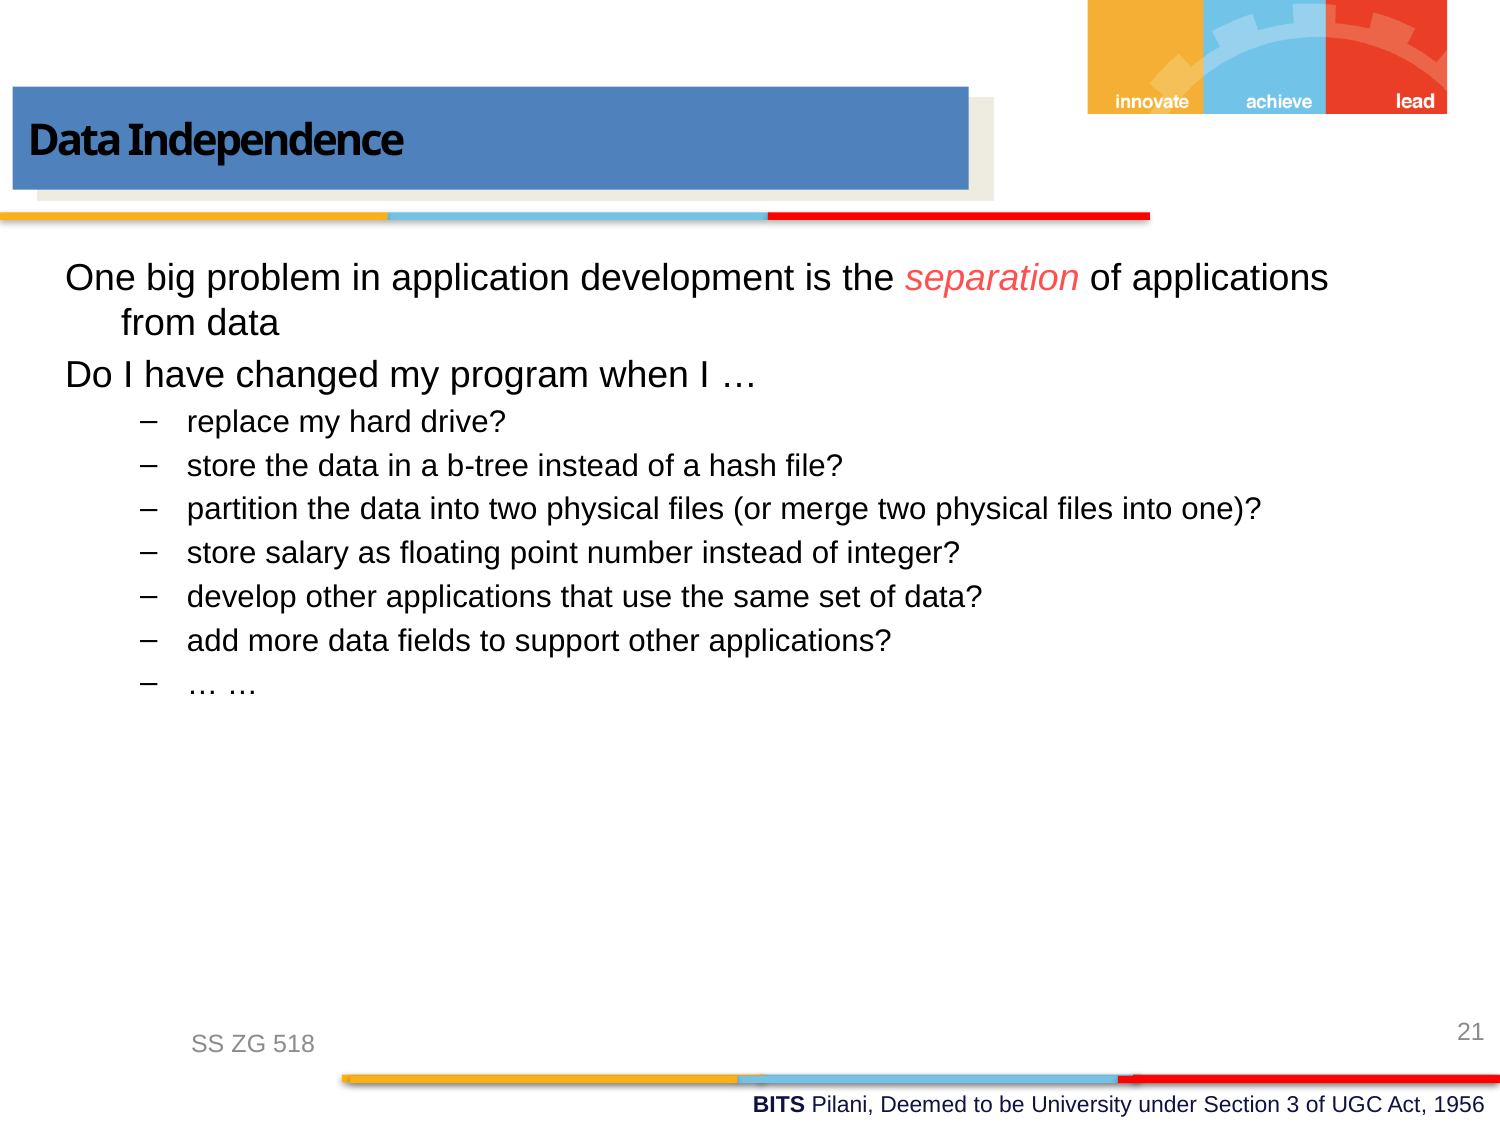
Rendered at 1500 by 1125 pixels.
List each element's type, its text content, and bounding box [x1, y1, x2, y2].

picture [1087, 0, 1448, 114]
footer SS ZG 518 [15, 1012, 491, 1073]
title Data Independence [12, 86, 969, 190]
slide_number 21 [1149, 1000, 1500, 1061]
list One big problem in application development is the separation of applications from data Do I have changed my program when I … replace my hard drive? store the data in a b-tree instead of a hash file? partition the data into two physical files (or merge two physical files into one)? store salary as floating point number instead of integer? develop other applications that use the same set of data? add more data fields to support other applications? … … [50, 245, 1400, 988]
